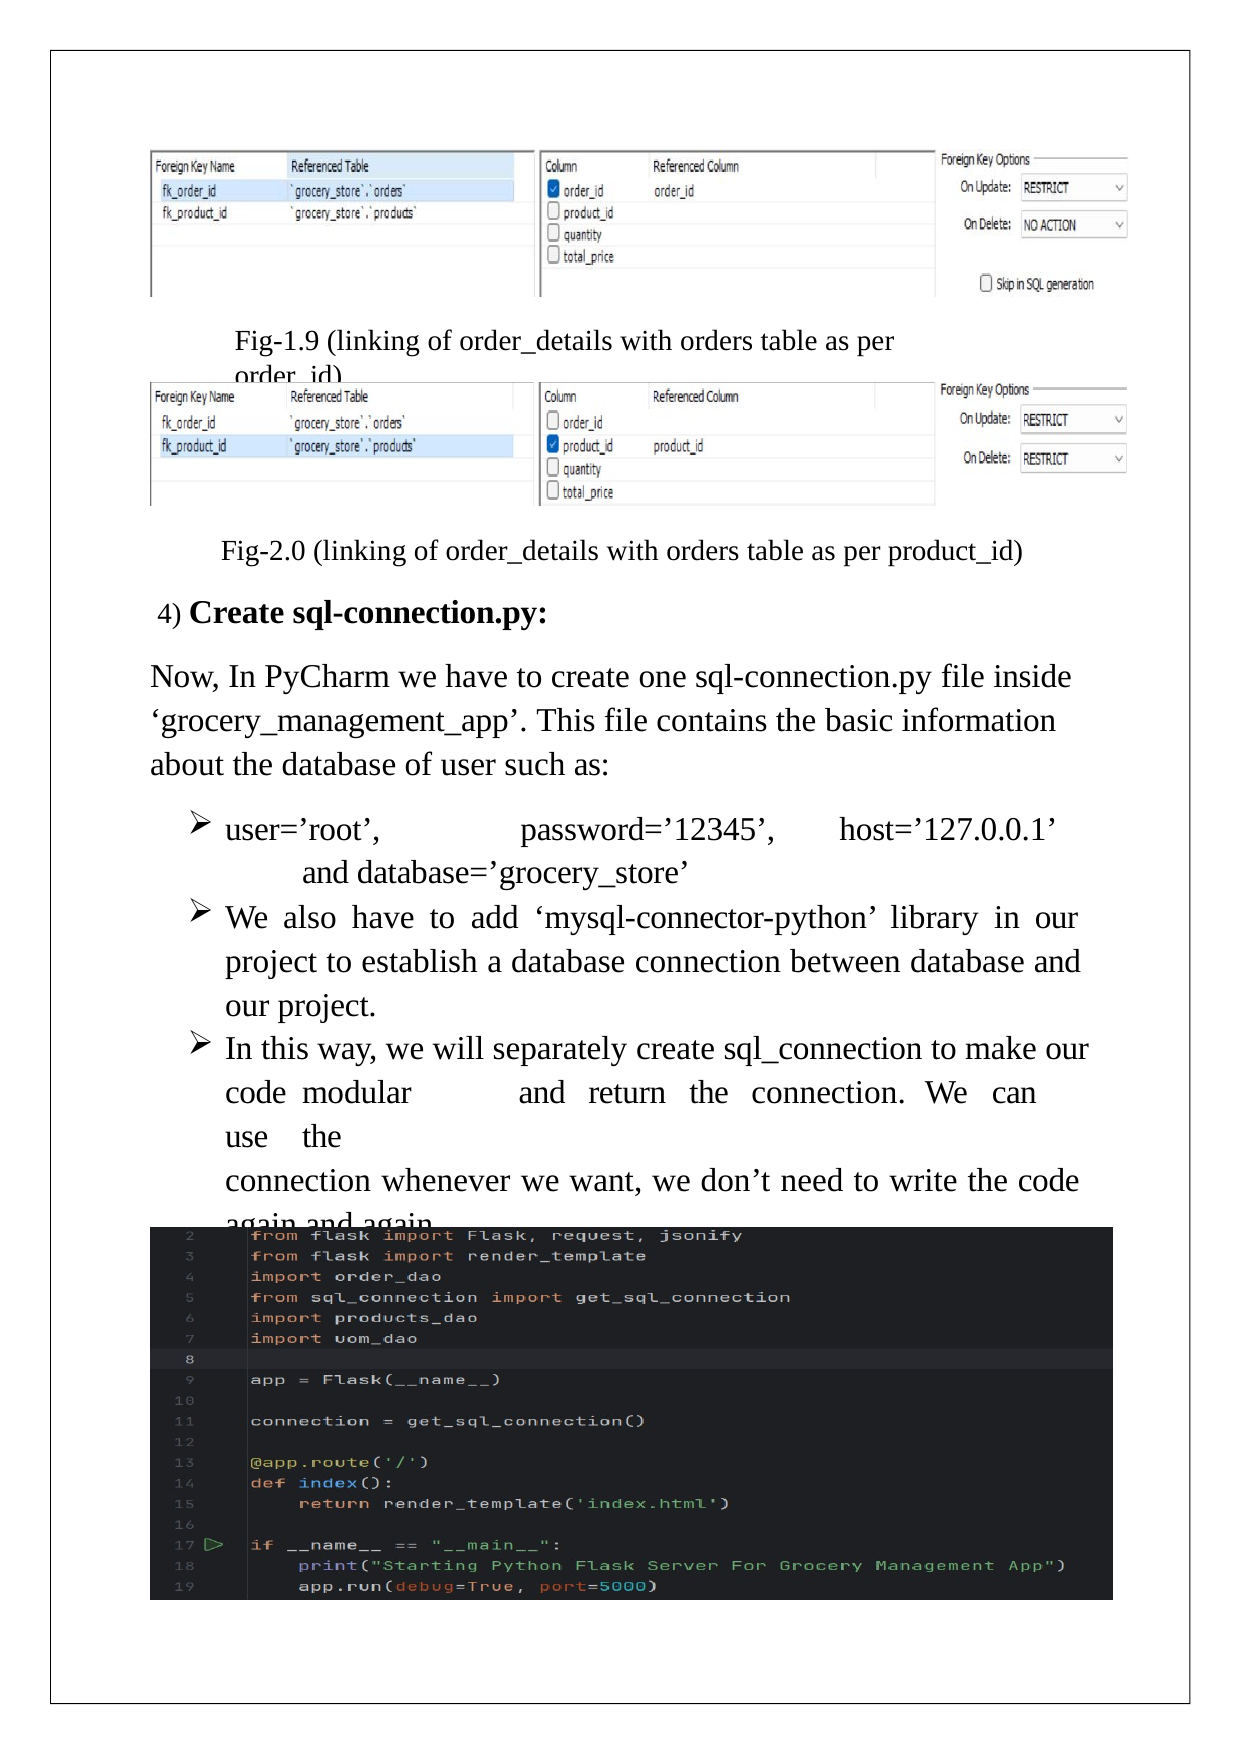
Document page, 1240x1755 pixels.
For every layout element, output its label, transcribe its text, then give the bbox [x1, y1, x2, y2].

text_box Fig-2.0 (linking of order_details with orders table as per product_id) 4) Create sql-connection.py: Now, In PyCharm we have to create one sql-connection.py file inside ‘grocery_management_app’. This file contains the basic information about the database of user such as: user=’root’, password=’12345’, host=’127.0.0.1’ and database=’grocery_store’ We also have to add ‘mysql-connector-python’ library in our project to establish a database connection between database and our project. In this way, we will separately create sql_connection to make our code modular and return the connection. We can use the connection whenever we want, we don’t need to write the code again and again. [147, 529, 1093, 1228]
picture [149, 381, 1127, 507]
picture [149, 1227, 1113, 1600]
picture [149, 149, 1129, 297]
text_box Fig-1.9 (linking of order_details with orders table as per order_id) [232, 318, 1009, 380]
